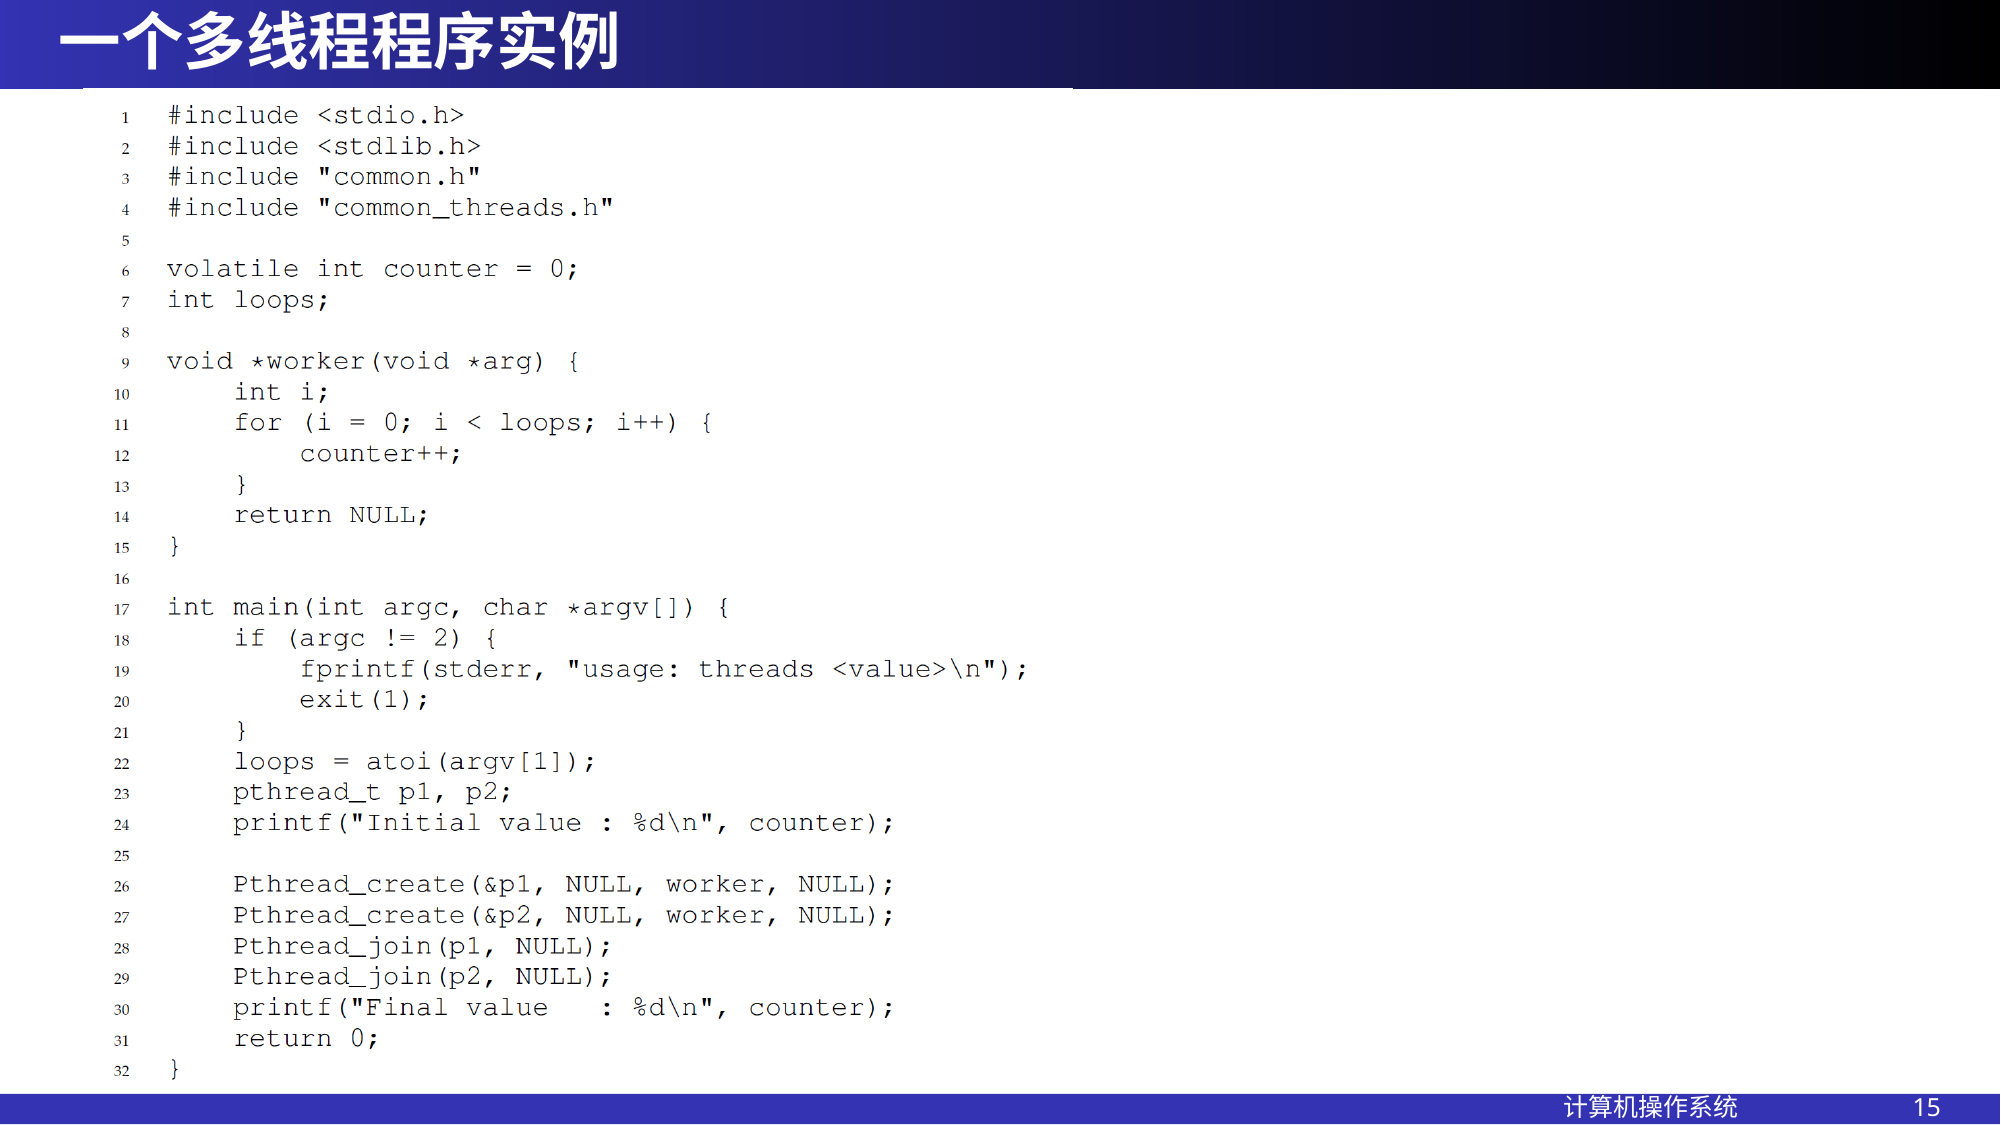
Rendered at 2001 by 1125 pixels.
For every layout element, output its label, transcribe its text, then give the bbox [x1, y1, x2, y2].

slide_number 计算机操作系统 15 [0, 1093, 2000, 1125]
title 一个多线程程序实例 [0, 0, 2000, 89]
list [83, 88, 1073, 1094]
